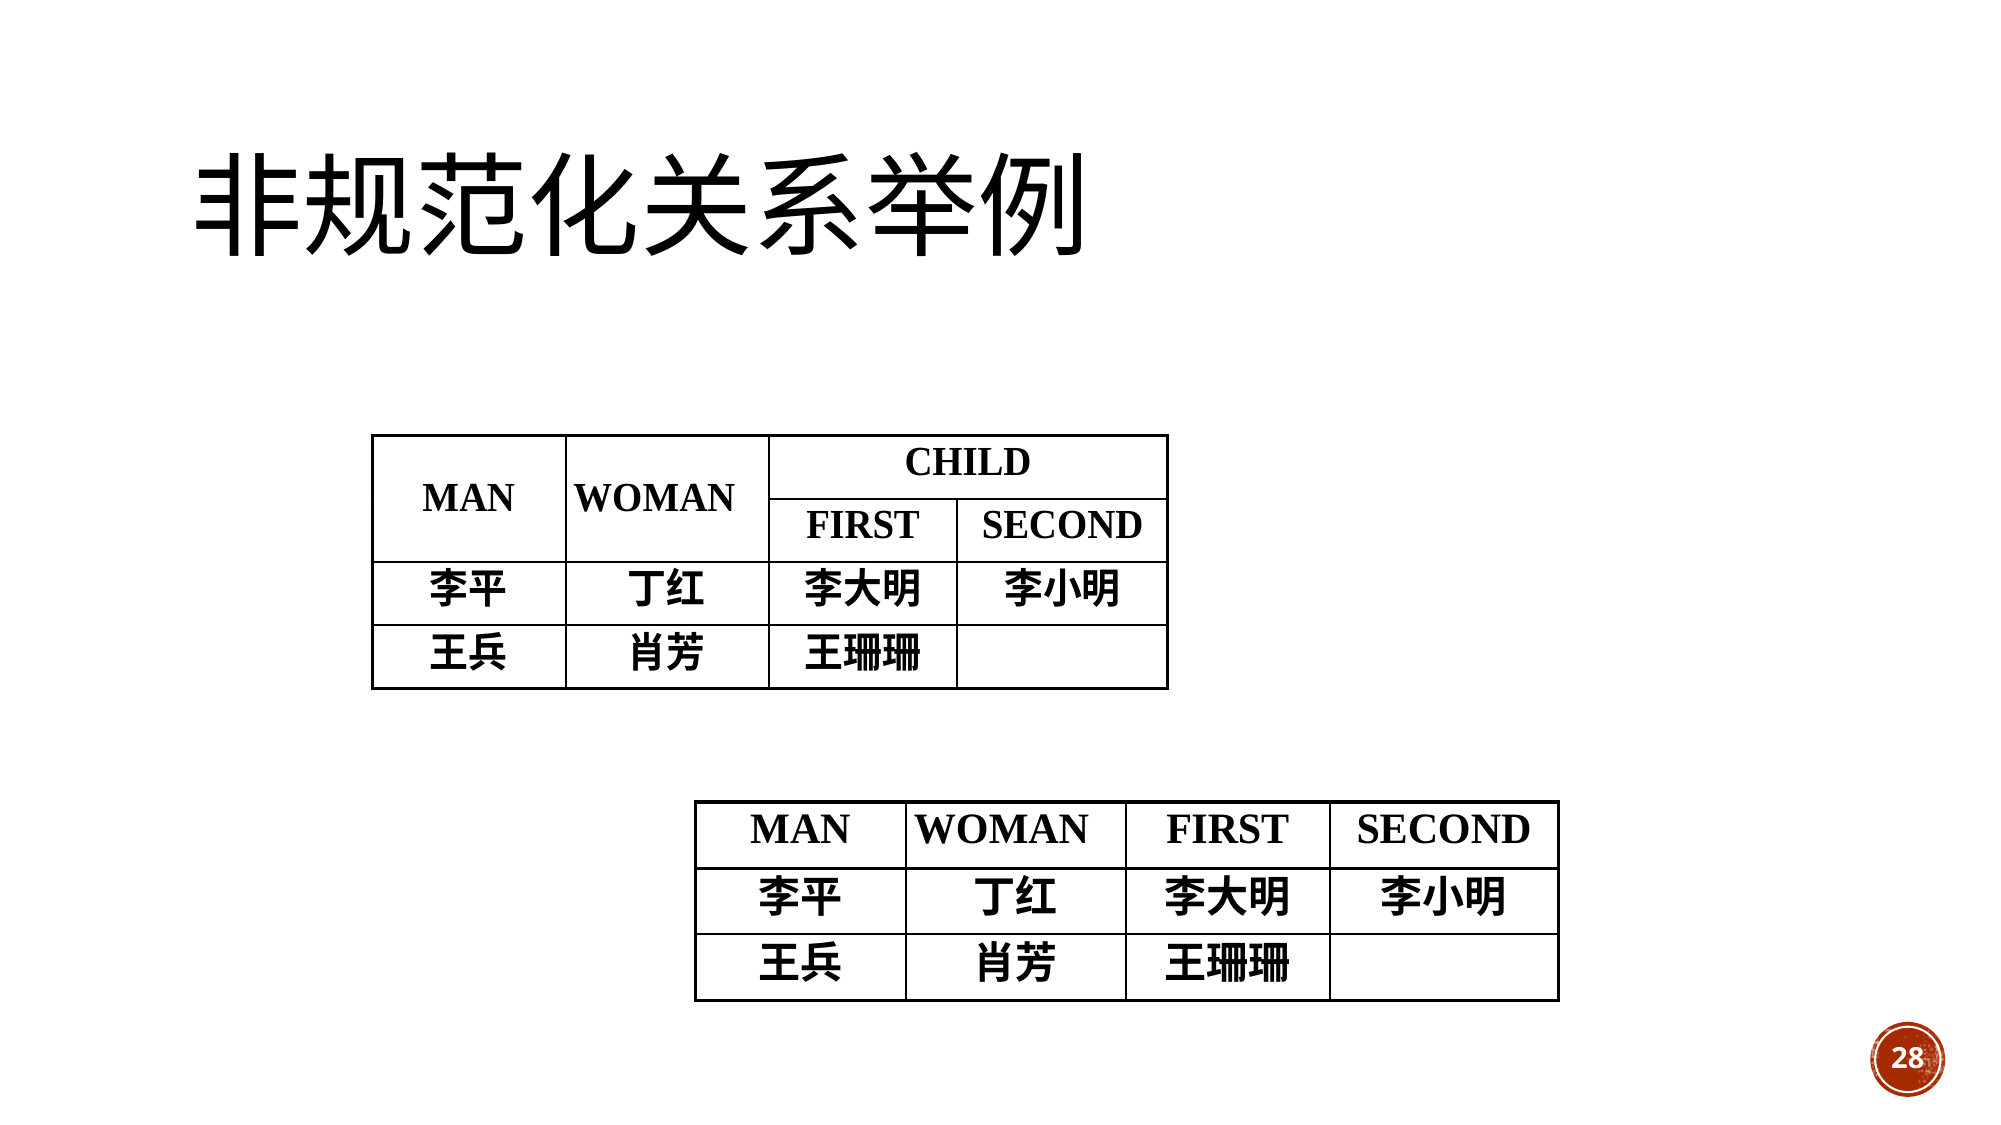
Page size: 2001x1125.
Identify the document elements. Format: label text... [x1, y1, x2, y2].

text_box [687, 803, 1567, 1051]
title 非规范化关系举例 [175, 79, 1826, 344]
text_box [363, 438, 1183, 735]
slide_number 28 [1855, 1028, 1961, 1089]
